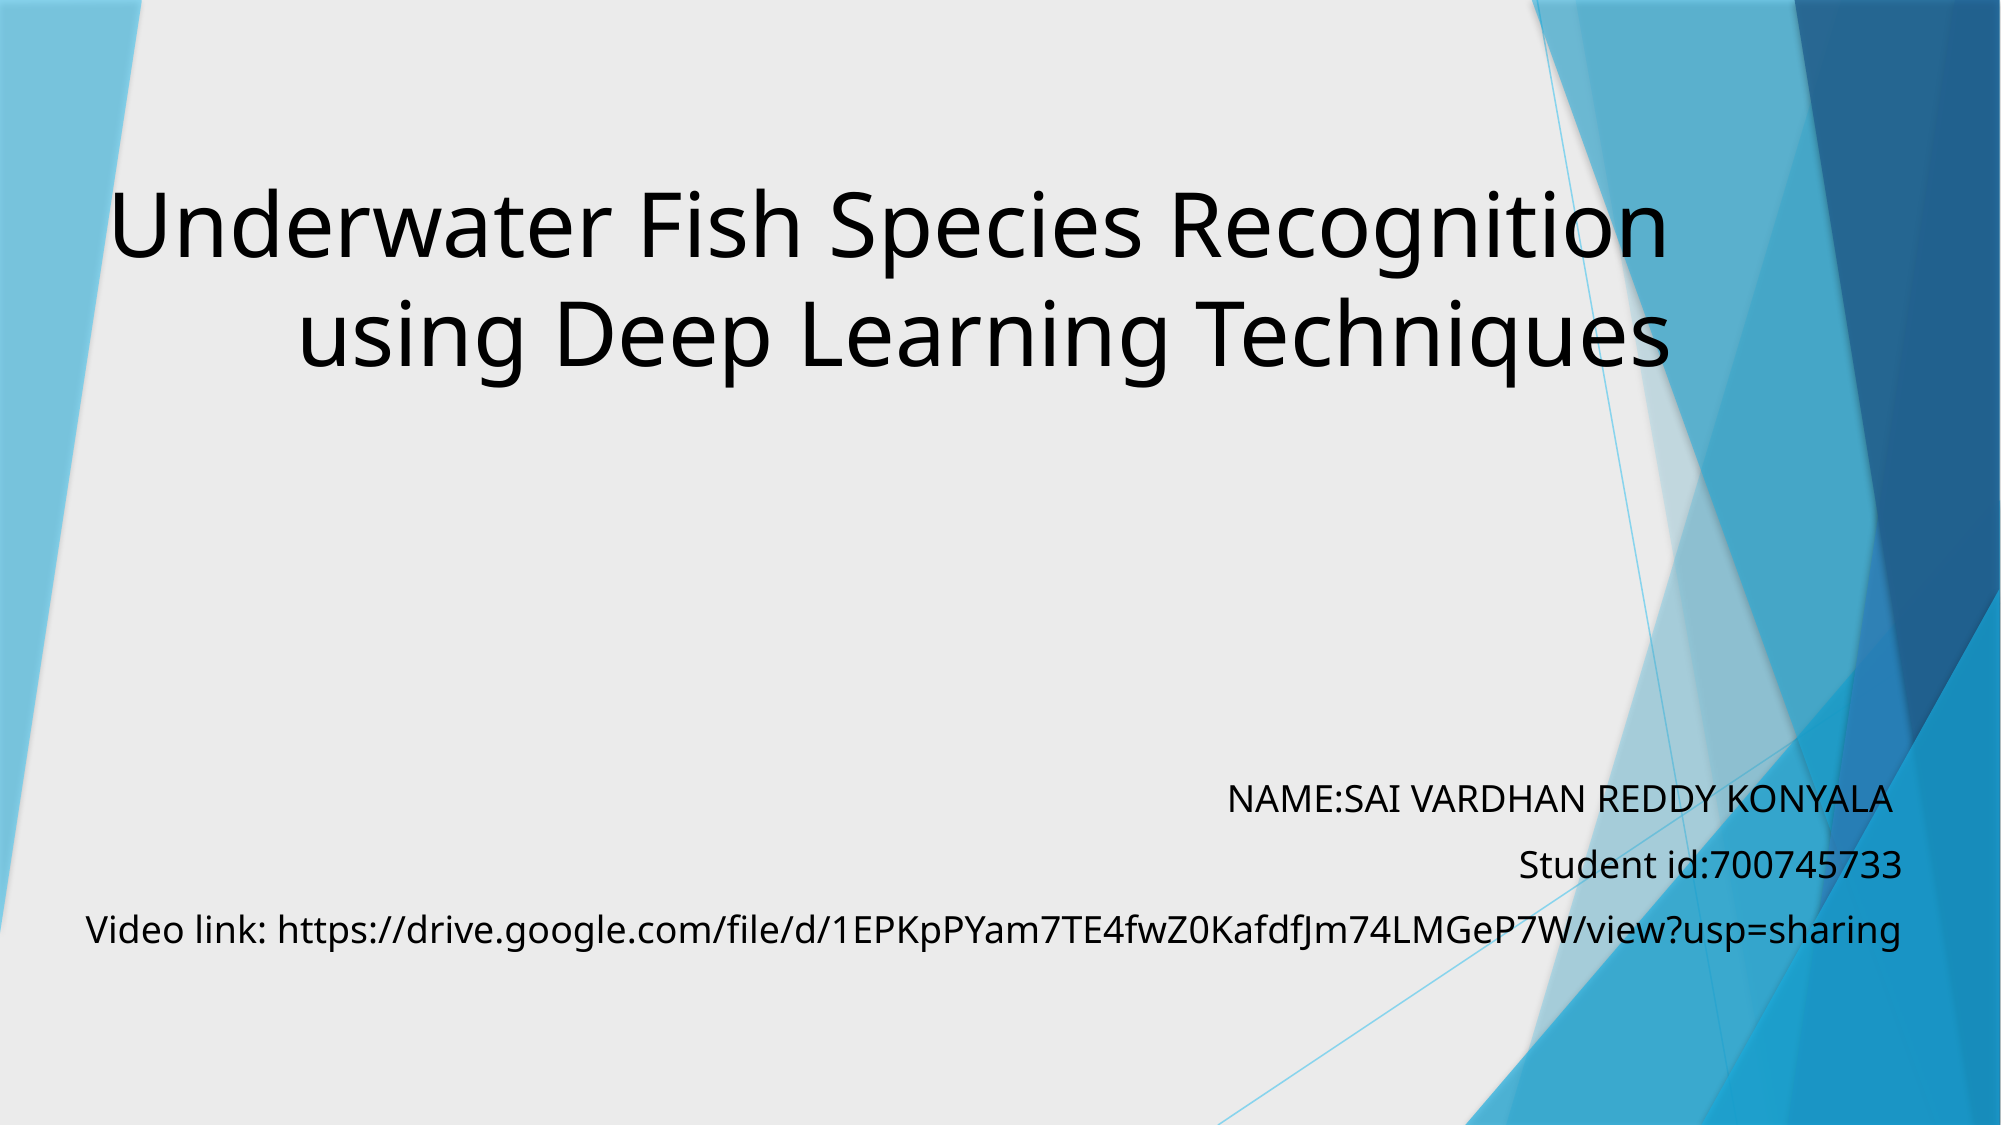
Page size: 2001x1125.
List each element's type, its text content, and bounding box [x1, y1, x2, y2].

title Underwater Fish Species Recognition using Deep Learning Techniques [84, 160, 1689, 441]
subtitle NAME:SAI VARDHAN REDDY KONYALA Student id:700745733 Video link: https://drive.google.com/file/d/1EPKpPYam7TE4fwZ0KafdfJm74LMGeP7W/view?usp=sharing [22, 659, 1919, 960]
